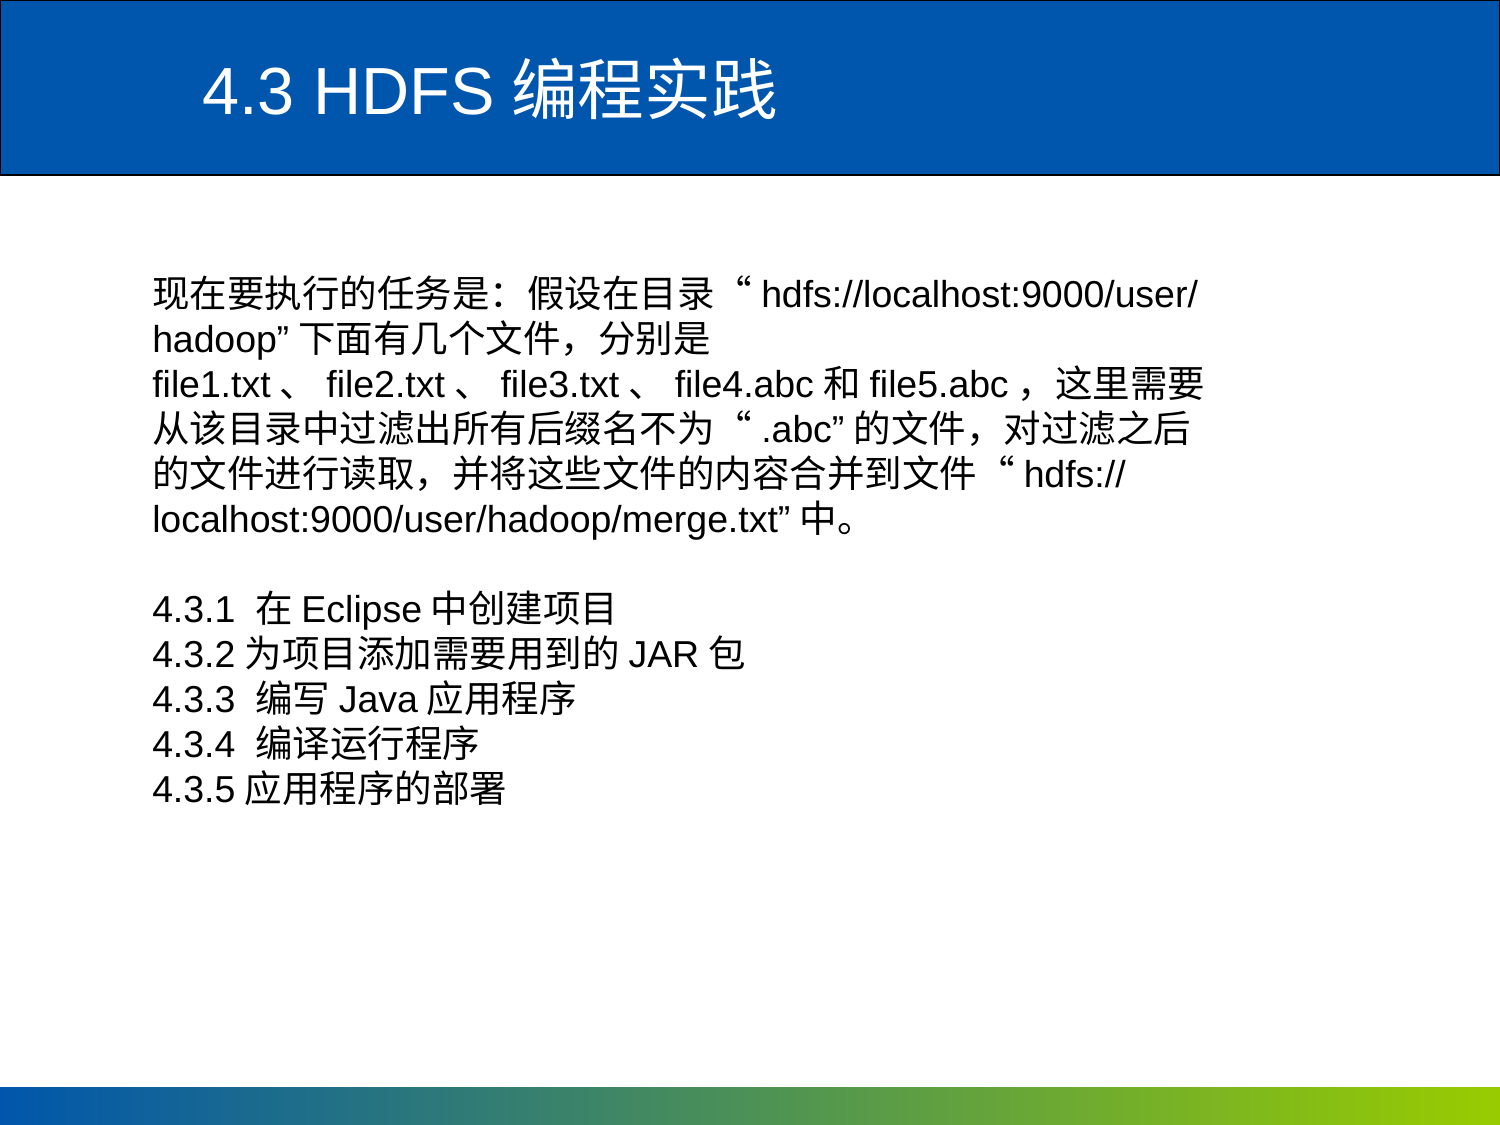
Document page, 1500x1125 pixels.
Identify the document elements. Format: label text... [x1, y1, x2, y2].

title 4.3 HDFS编程实践 [187, 12, 1500, 163]
text_box 现在要执行的任务是：假设在目录“hdfs://localhost:9000/user/hadoop”下面有几个文件，分别是file1.txt、file2.txt、file3.txt、file4.abc和file5.abc，这里需要从该目录中过滤出所有后缀名不为“.abc”的文件，对过滤之后的文件进行读取，并将这些文件的内容合并到文件“hdfs://localhost:9000/user/hadoop/merge.txt”中。 4.3.1 在Eclipse中创建项目 4.3.2为项目添加需要用到的JAR包 4.3.3 编写Java应用程序 4.3.4 编译运行程序 4.3.5应用程序的部署 [137, 262, 1238, 818]
